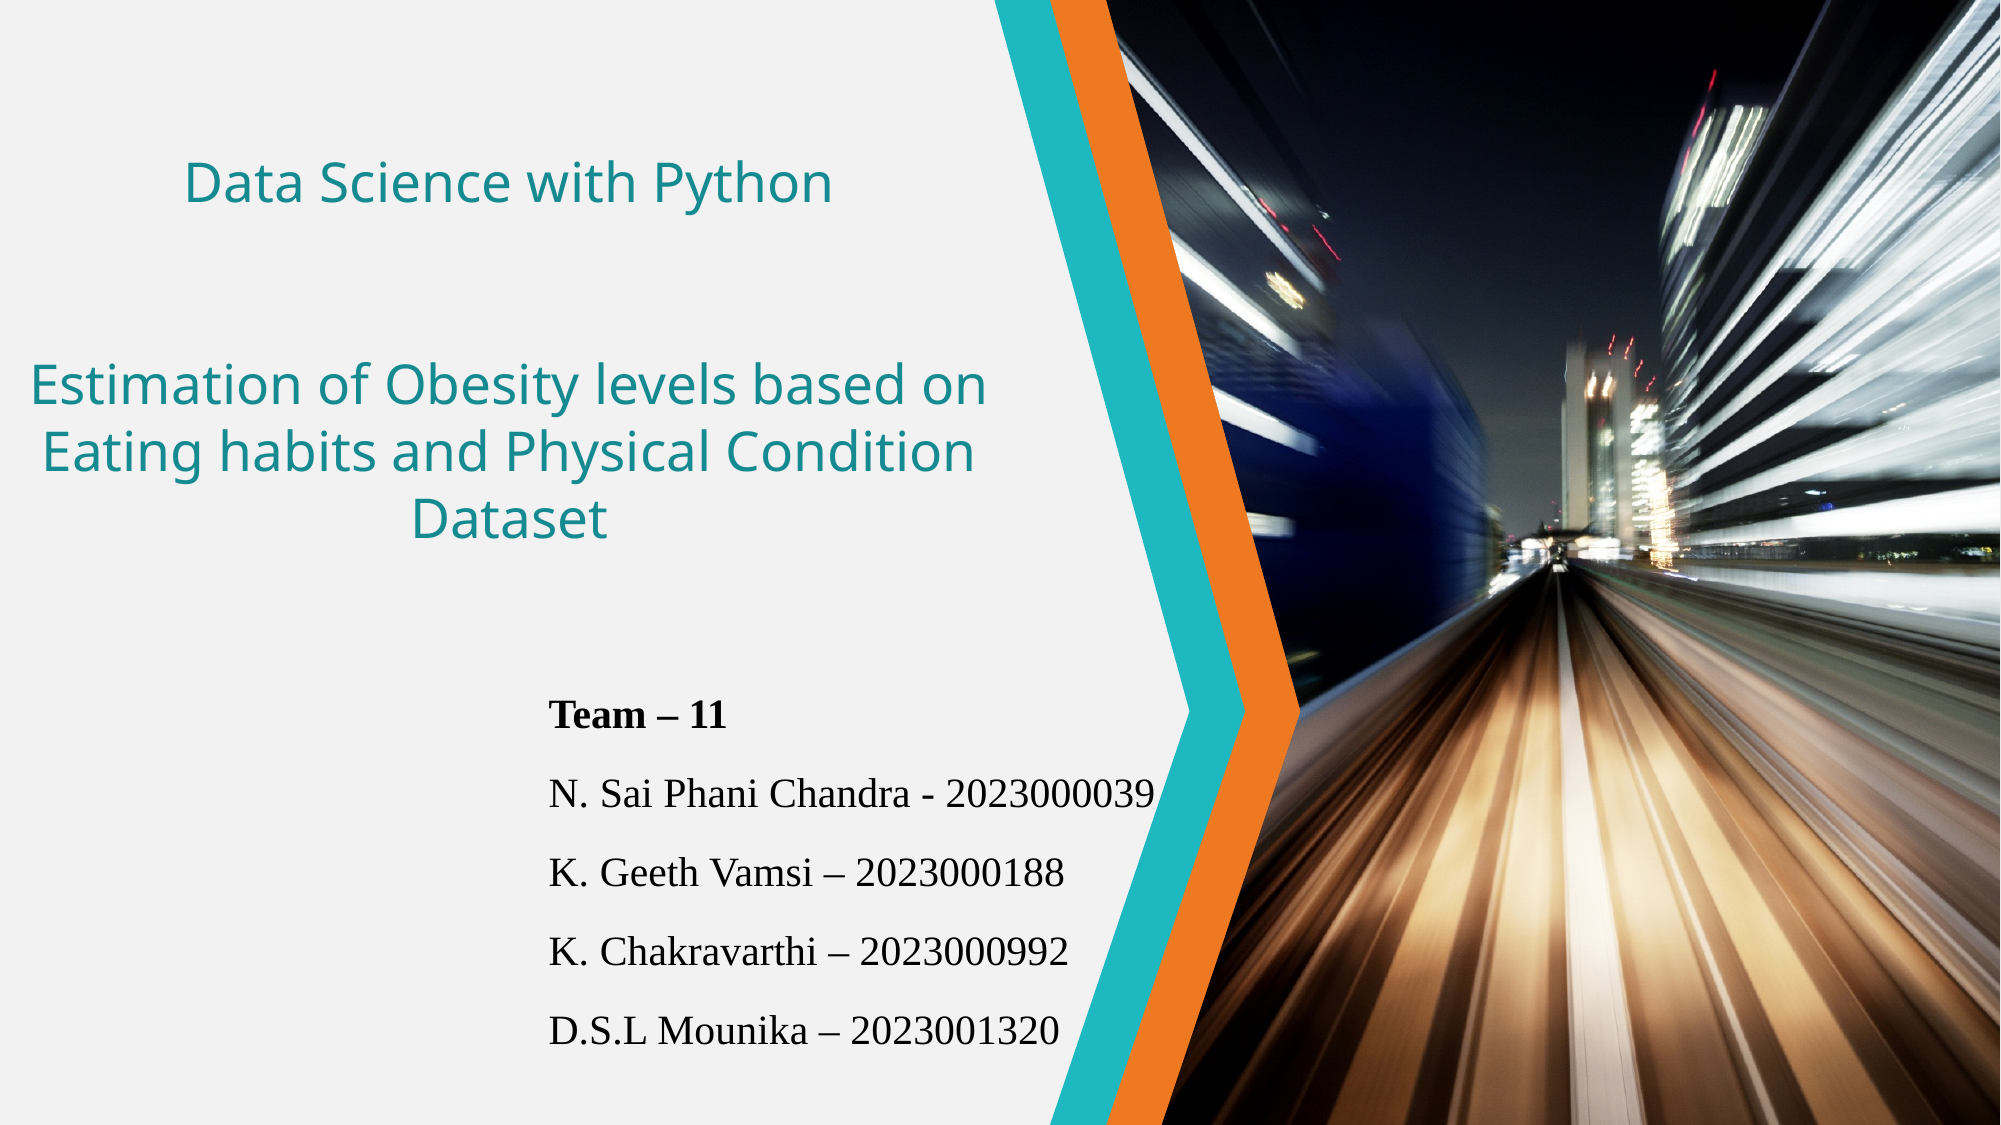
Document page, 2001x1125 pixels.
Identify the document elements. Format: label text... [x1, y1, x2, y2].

picture [1106, 0, 2000, 1125]
subtitle Team – 11 N. Sai Phani Chandra - 2023000039 K. Geeth Vamsi – 2023000188 K. Chakravarthi – 2023000992 D.S.L Mounika – 2023001320 [533, 687, 1106, 1125]
title Data Science with Python Estimation of Obesity levels based on Eating habits and Physical Condition Dataset [0, 139, 1020, 560]
